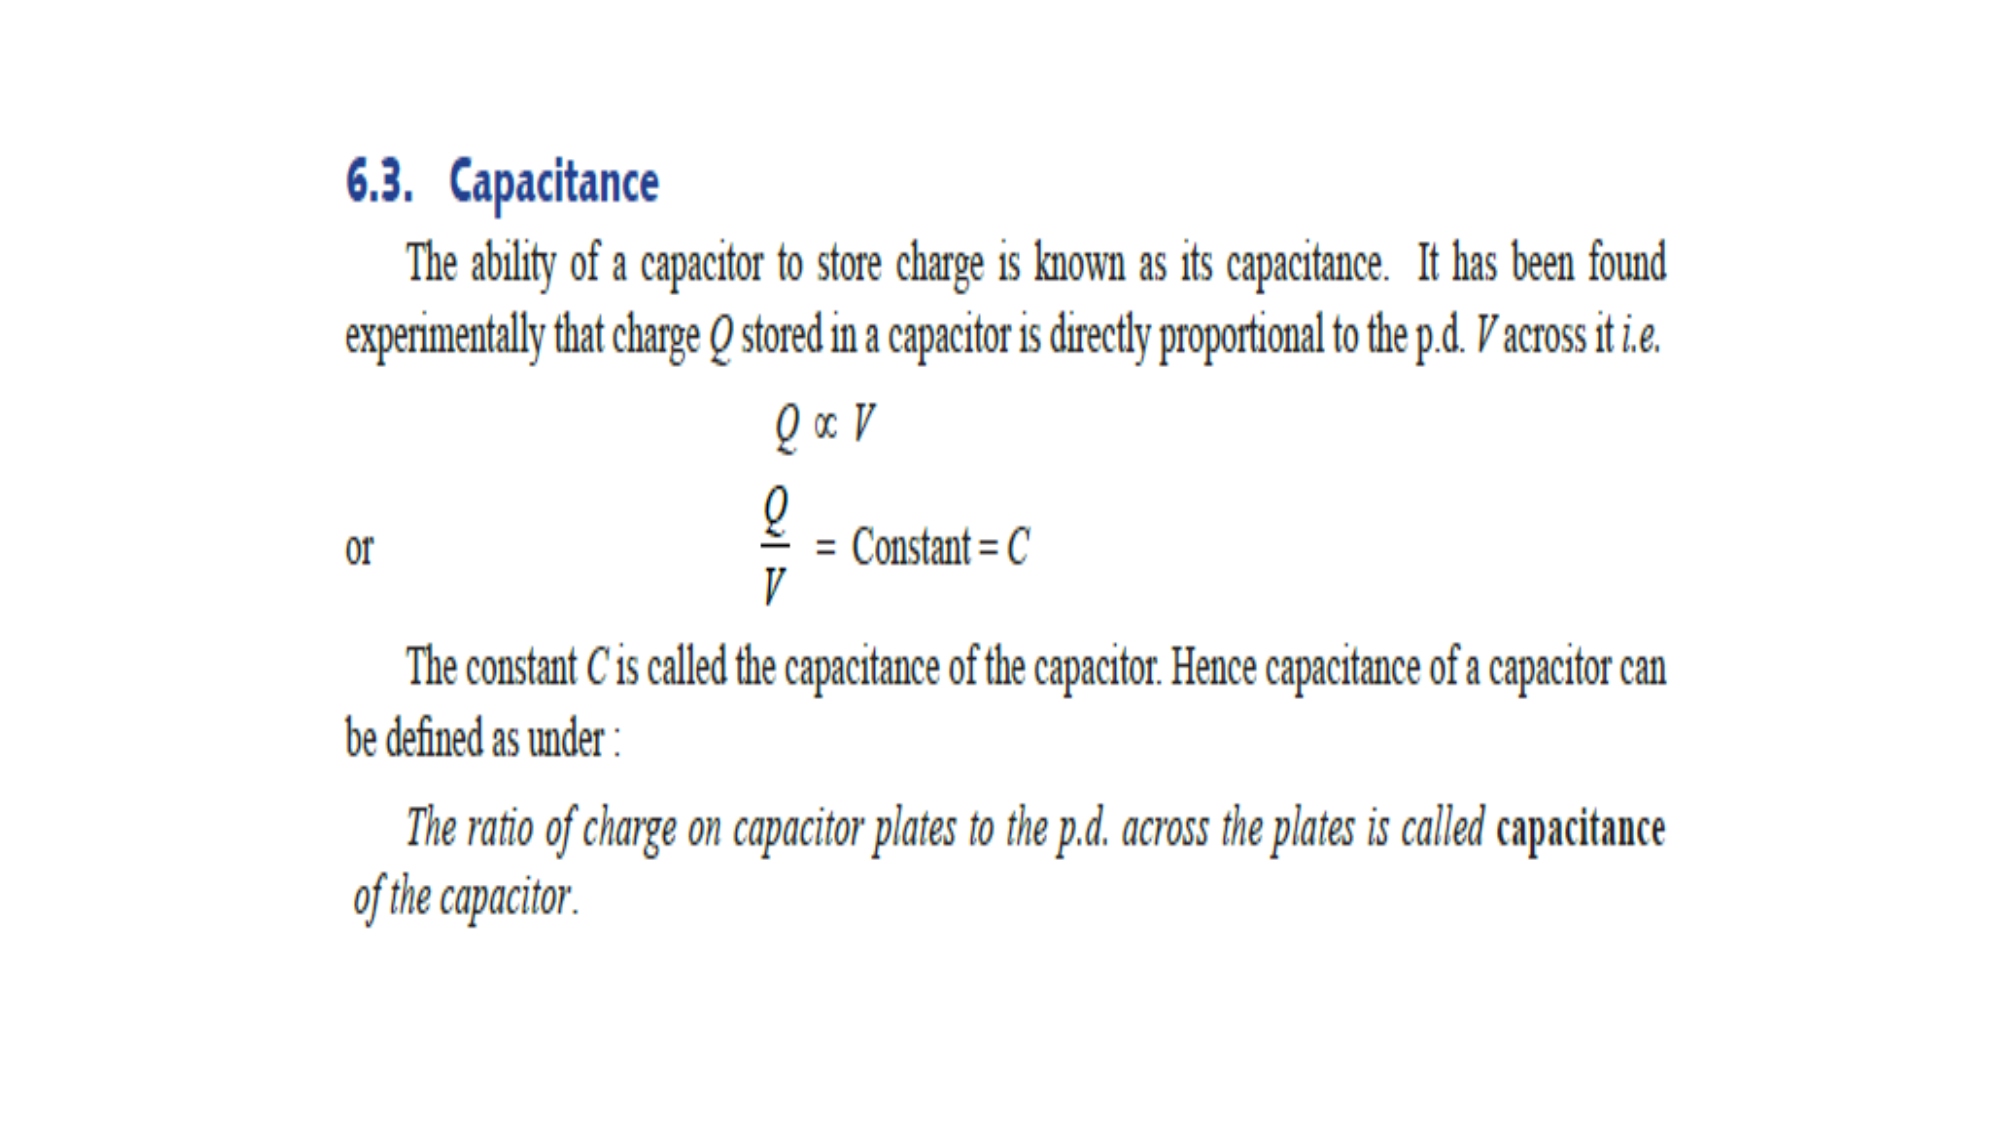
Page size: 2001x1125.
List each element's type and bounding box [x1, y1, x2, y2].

picture [320, 117, 1704, 973]
